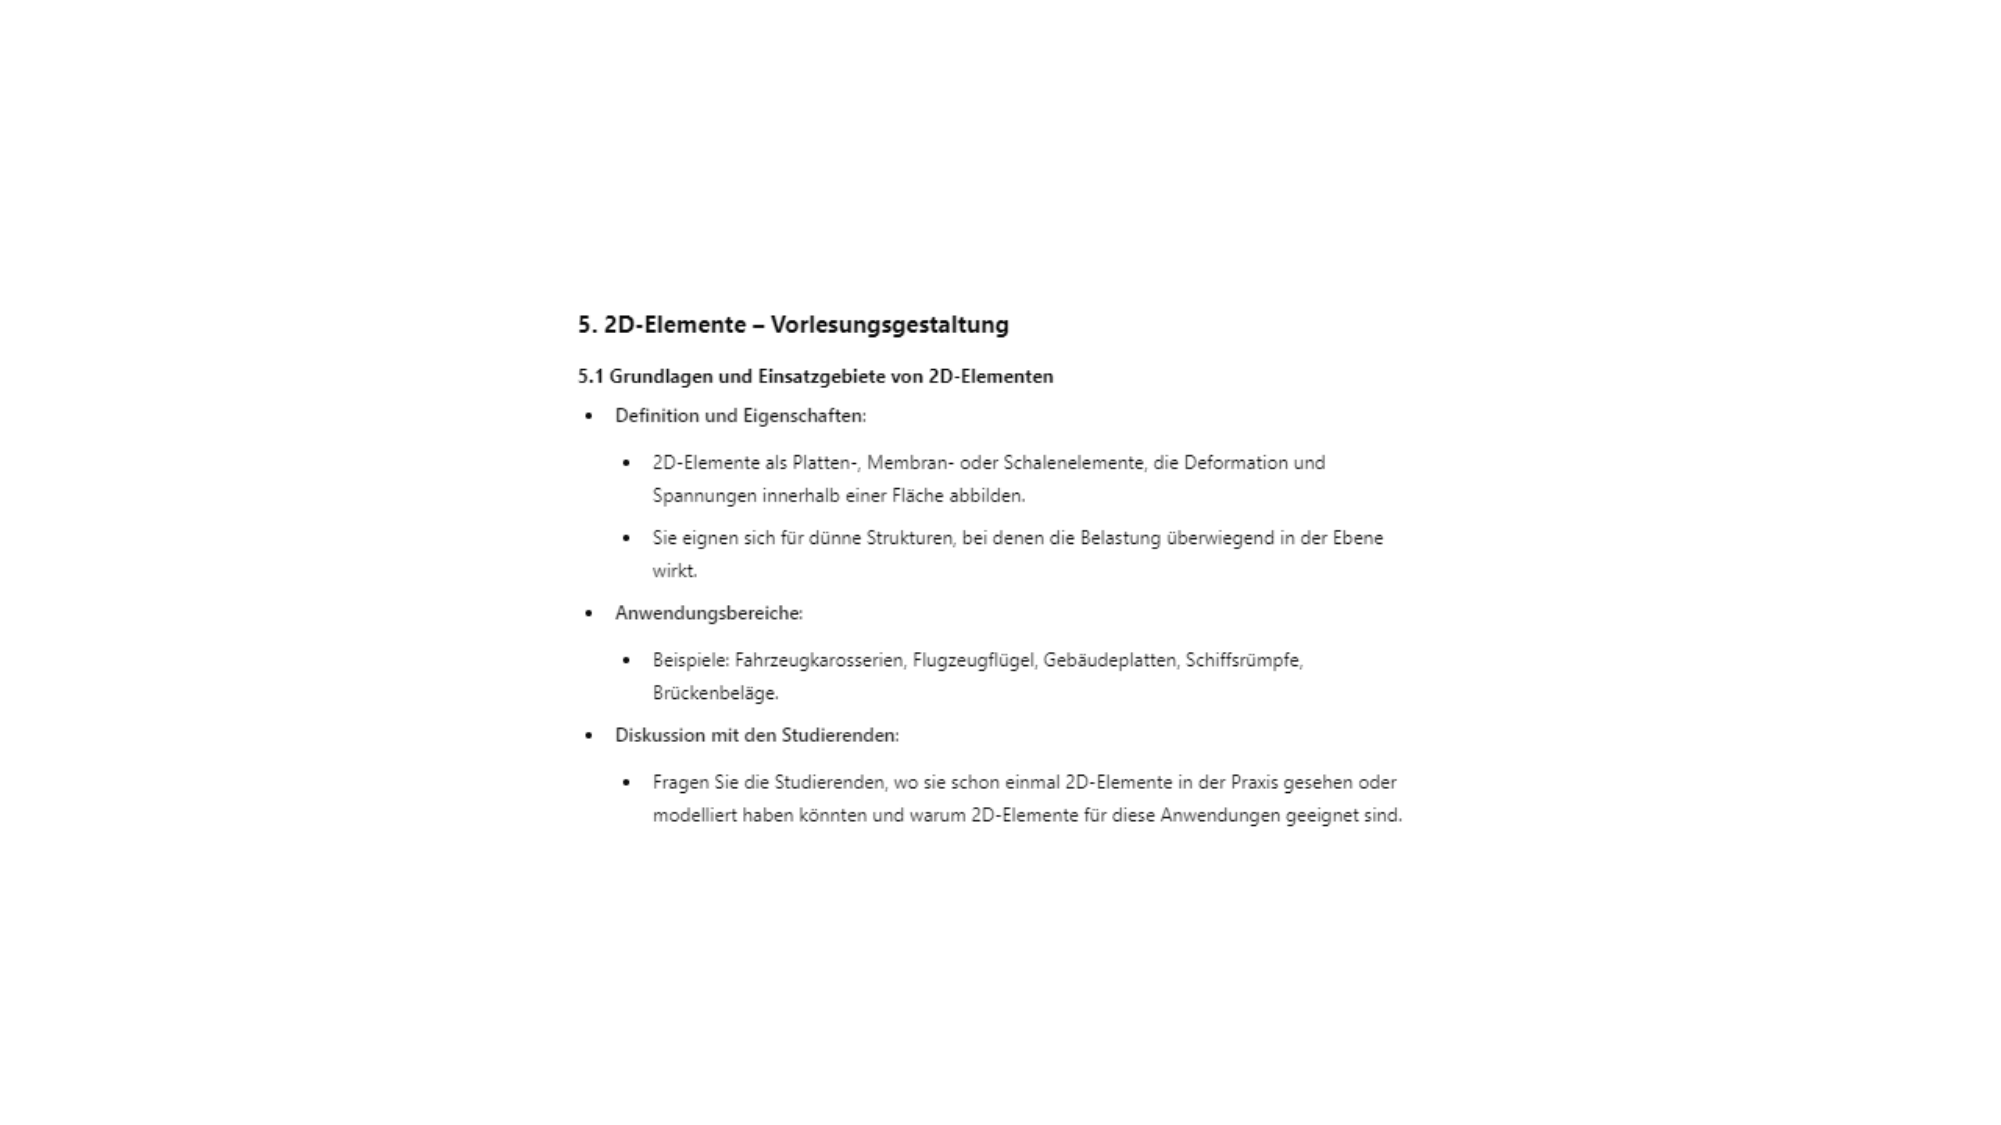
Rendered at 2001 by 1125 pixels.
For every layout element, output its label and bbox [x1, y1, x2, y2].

picture [552, 286, 1448, 839]
